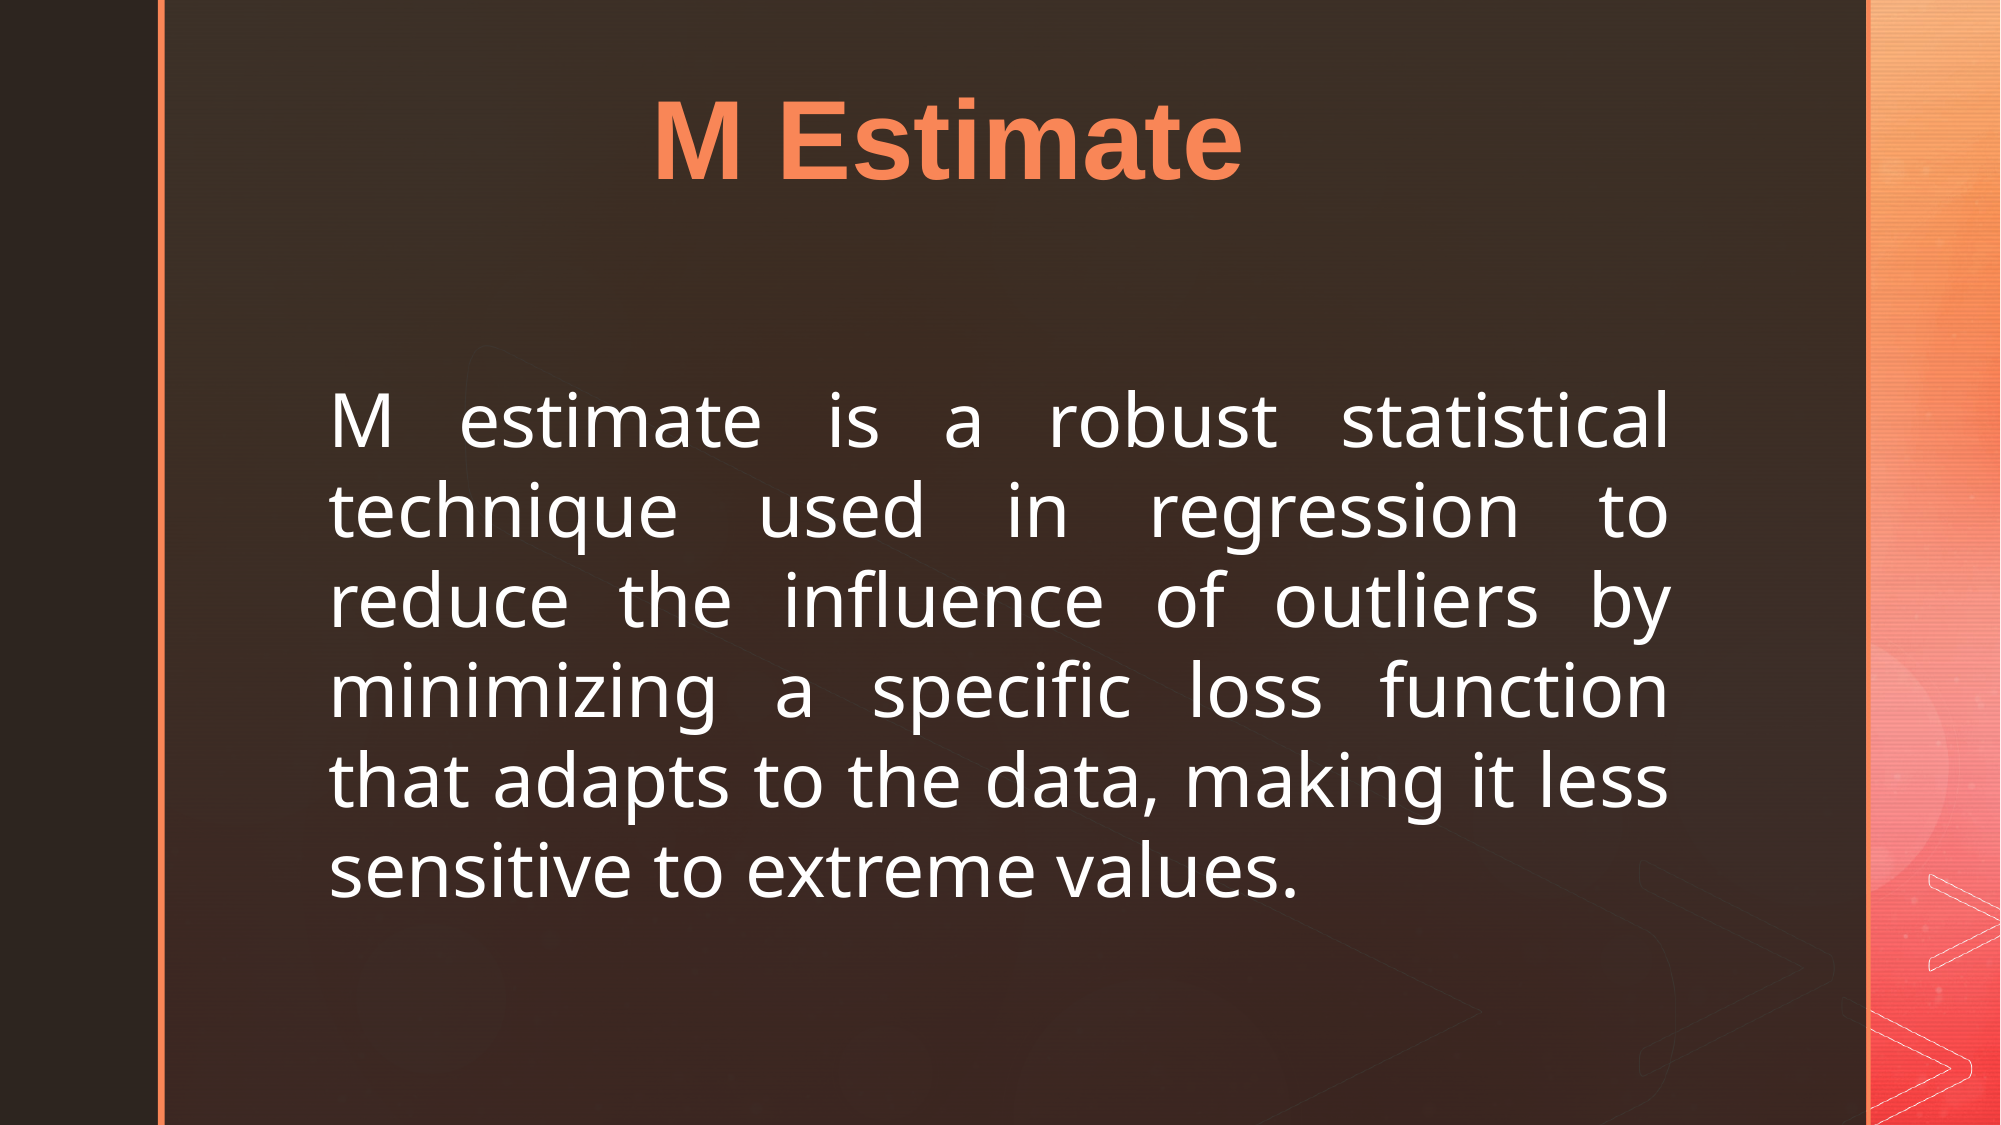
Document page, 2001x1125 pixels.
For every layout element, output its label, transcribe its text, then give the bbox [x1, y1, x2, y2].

picture [1871, 0, 2001, 1125]
text_box M estimate is a robust statistical technique used in regression to reduce the influence of outliers by minimizing a specific loss function that adapts to the data, making it less sensitive to extreme values. [313, 364, 1687, 920]
text_box M Estimate [636, 59, 1364, 210]
